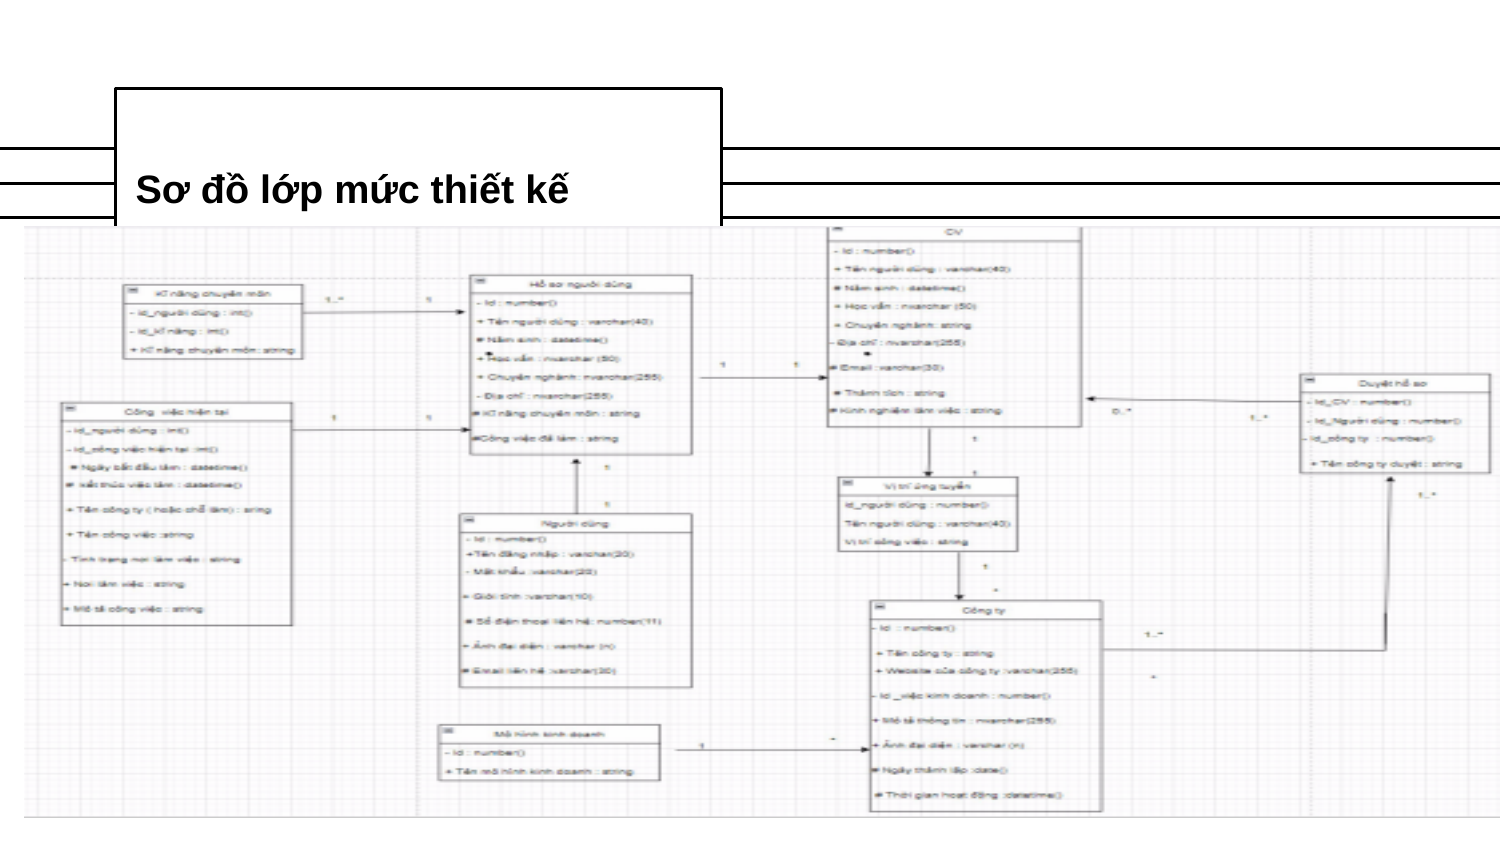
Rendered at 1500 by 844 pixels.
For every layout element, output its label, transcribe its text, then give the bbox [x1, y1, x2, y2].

title Sơ đồ lớp mức thiết kế [120, 94, 727, 224]
picture [24, 225, 1500, 819]
